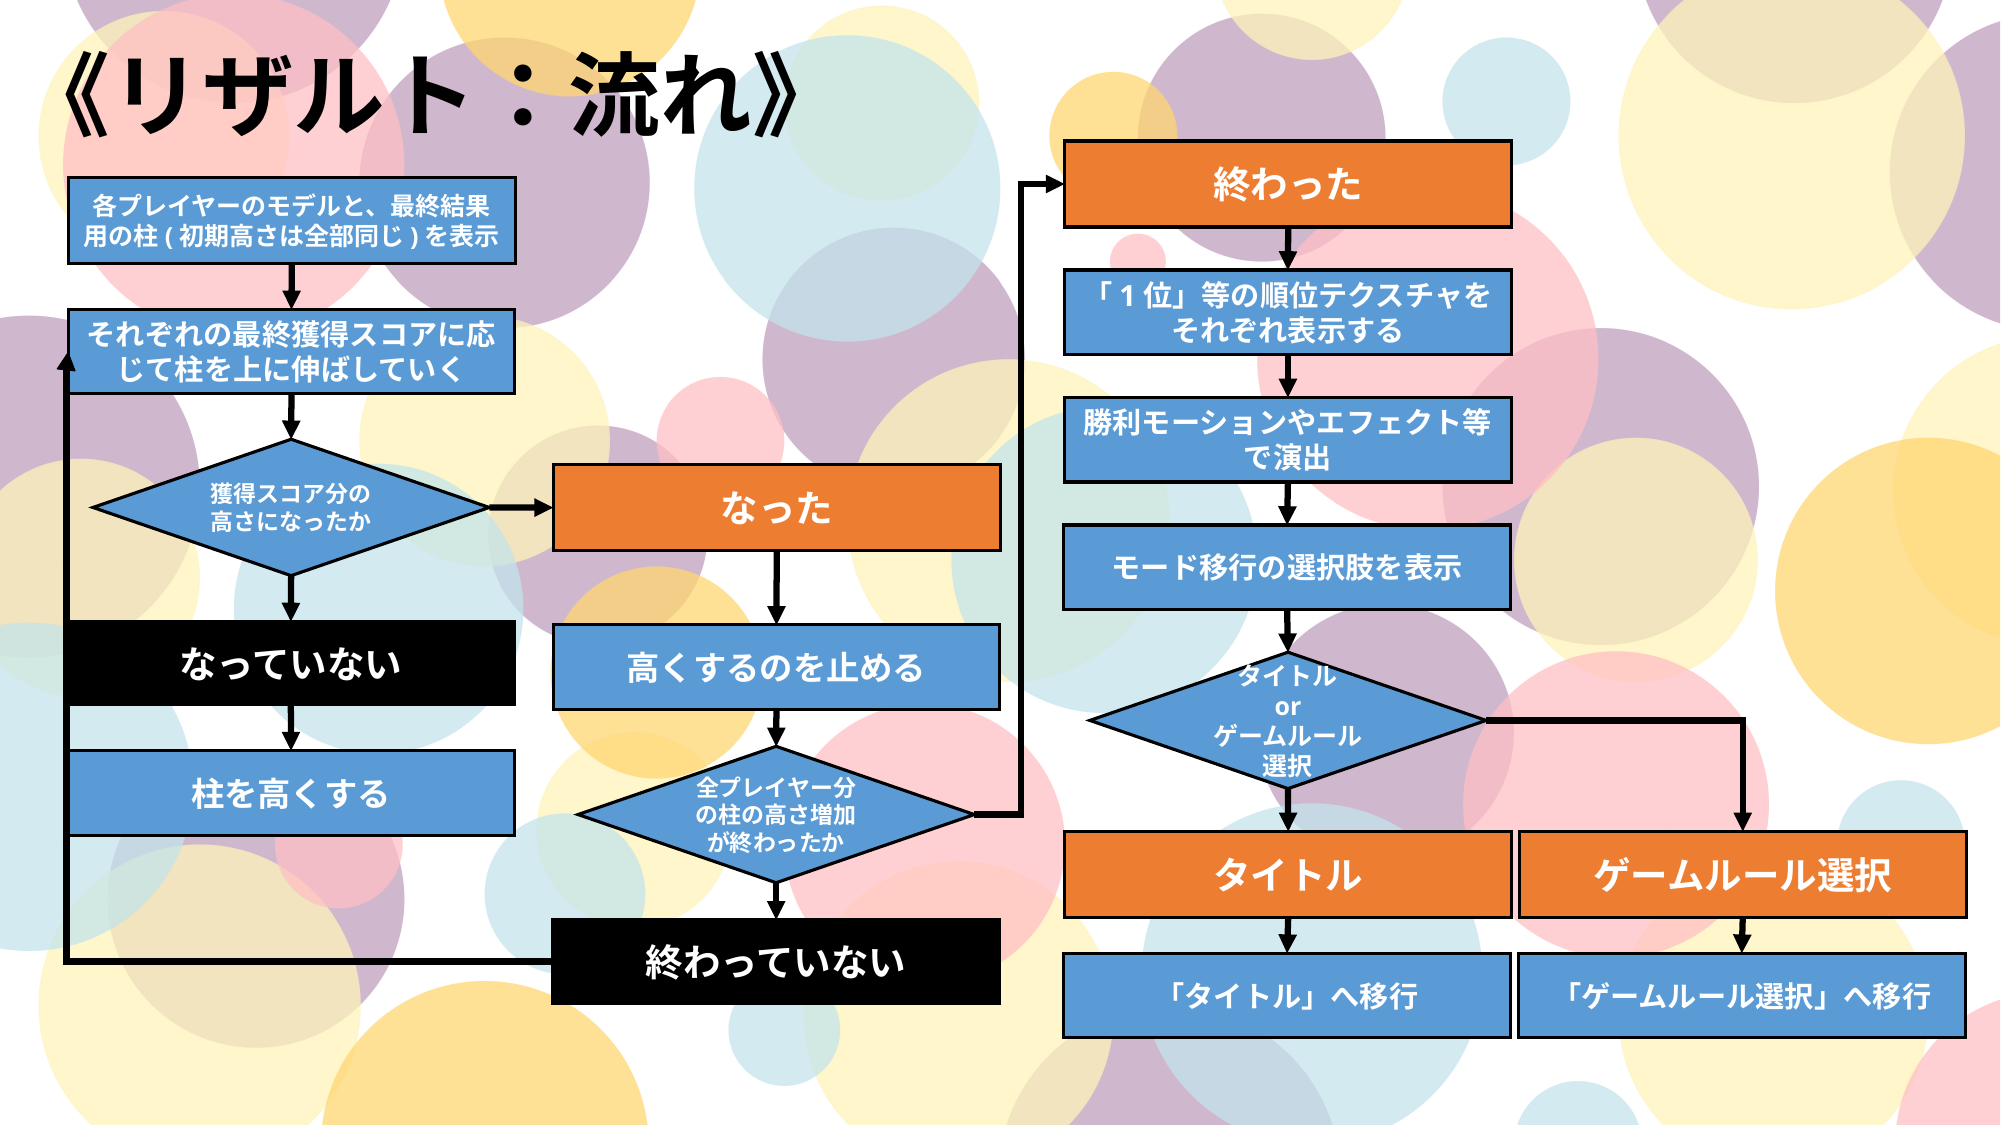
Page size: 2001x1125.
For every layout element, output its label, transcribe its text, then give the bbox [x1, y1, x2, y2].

text_box 勝利モーションやエフェクト等で演出 [1065, 396, 1512, 483]
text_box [1486, 720, 1743, 832]
text_box 全プレイヤー分の柱の高さ増加が終わったか [574, 745, 974, 883]
text_box 「タイトル」へ移行 [1063, 952, 1511, 1039]
text_box 各プレイヤーのモデルと、最終結果用の柱(初期高さは全部同じ)を表示 [67, 177, 516, 265]
text_box ゲームルール選択 [1518, 830, 1967, 918]
text_box モード移行の選択肢を表示 [1065, 524, 1511, 611]
text_box 高くするのを止める [553, 624, 974, 710]
text_box タイトル [1064, 830, 1513, 918]
text_box 《リザルト：流れ》 [3, 30, 860, 156]
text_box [974, 184, 1065, 815]
text_box なった [553, 464, 974, 552]
text_box 終わった [1064, 140, 1513, 228]
text_box それぞれの最終獲得スコアに応じて柱を上に伸ばしていく [67, 308, 516, 351]
text_box 終わっていない [552, 919, 1001, 1004]
text_box タイトル or ゲームルール選択 [1086, 651, 1486, 789]
text_box 「ゲームルール選択」へ移行 [1517, 952, 1966, 1039]
text_box 「1位」等の順位テクスチャをそれぞれ表示する [1065, 269, 1512, 356]
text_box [68, 351, 553, 962]
picture [0, 0, 2001, 1125]
